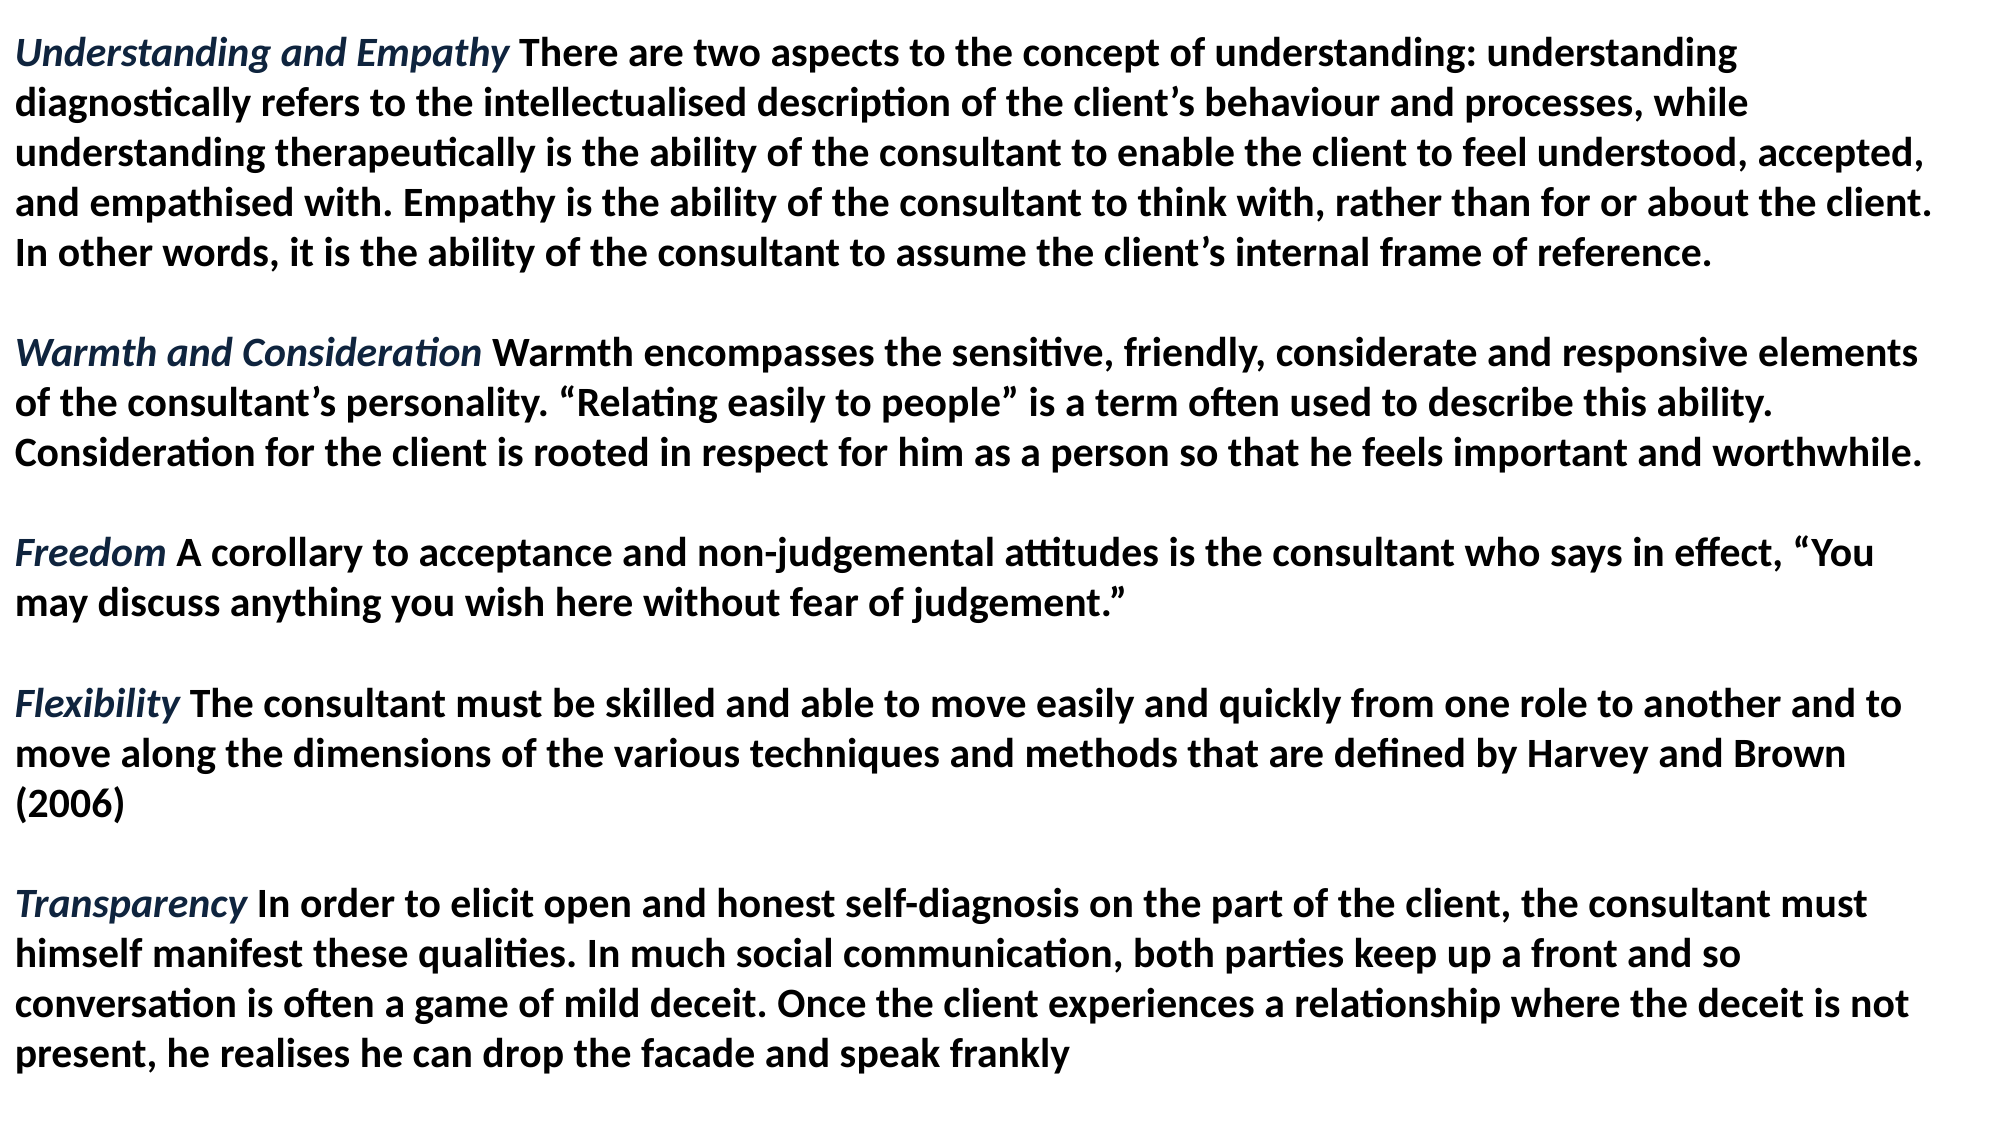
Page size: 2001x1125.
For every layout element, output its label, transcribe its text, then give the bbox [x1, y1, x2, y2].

text_box Understanding and Empathy There are two aspects to the concept of understanding: understanding diagnostically refers to the intellectualised description of the client’s behaviour and processes, while understanding therapeutically is the ability of the consultant to enable the client to feel understood, accepted, and empathised with. Empathy is the ability of the consultant to think with, rather than for or about the client. In other words, it is the ability of the consultant to assume the client’s internal frame of reference. Warmth and Consideration Warmth encompasses the sensitive, friendly, considerate and responsive elements of the consultant’s personality. “Relating easily to people” is a term often used to describe this ability. Consideration for the client is rooted in respect for him as a person so that he feels important and worthwhile. Freedom A corollary to acceptance and non-judgemental attitudes is the consultant who says in effect, “You may discuss anything you wish here without fear of judgement.” Flexibility The consultant must be skilled and able to move easily and quickly from one role to another and to move along the dimensions of the various techniques and methods that are defined by Harvey and Brown (2006) Transparency In order to elicit open and honest self-diagnosis on the part of the client, the consultant must himself manifest these qualities. In much social communication, both parties keep up a front and so conversation is often a game of mild deceit. Once the client experiences a relationship where the deceit is not present, he realises he can drop the facade and speak frankly [0, 17, 1971, 1125]
